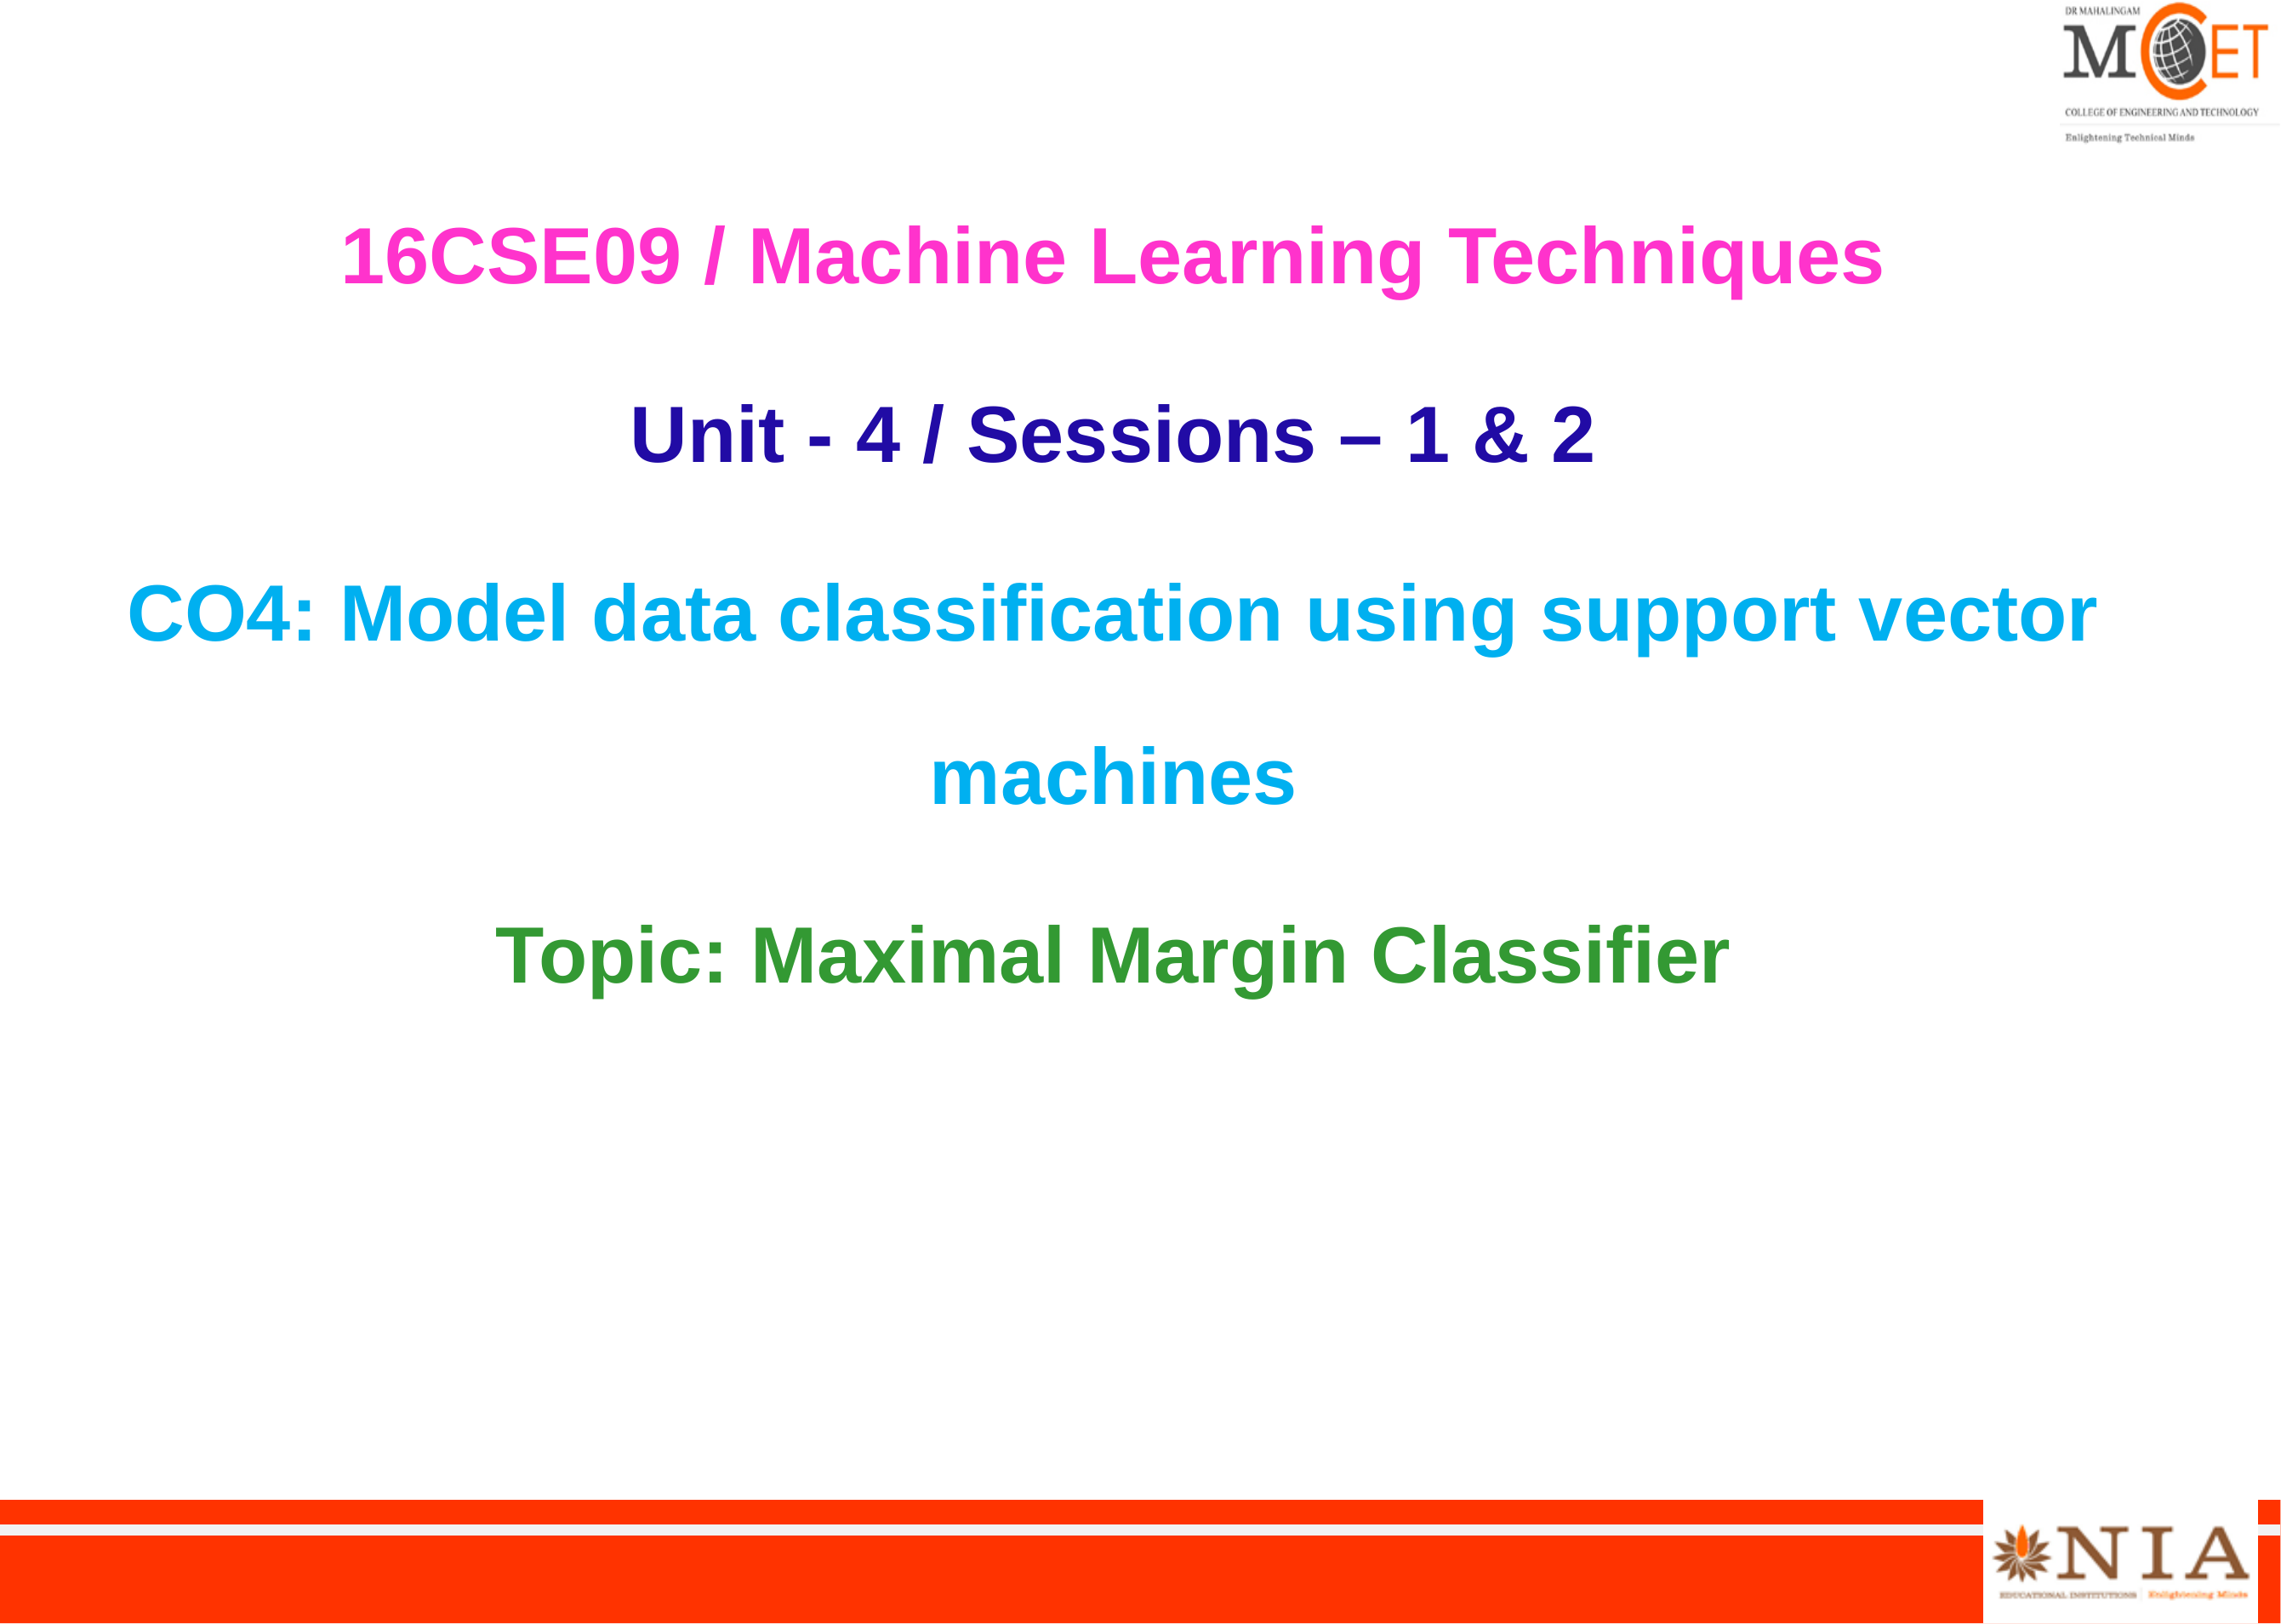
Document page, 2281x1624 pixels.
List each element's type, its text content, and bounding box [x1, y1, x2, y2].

picture [2060, 1, 2281, 145]
picture [1983, 1499, 2258, 1623]
list 16CSE09 / Machine Learning Techniques Unit - 4 / Sessions – 1 & 2 CO4: Model data classification using support vector machines Topic: Maximal Margin Classifier [55, 131, 2172, 1046]
